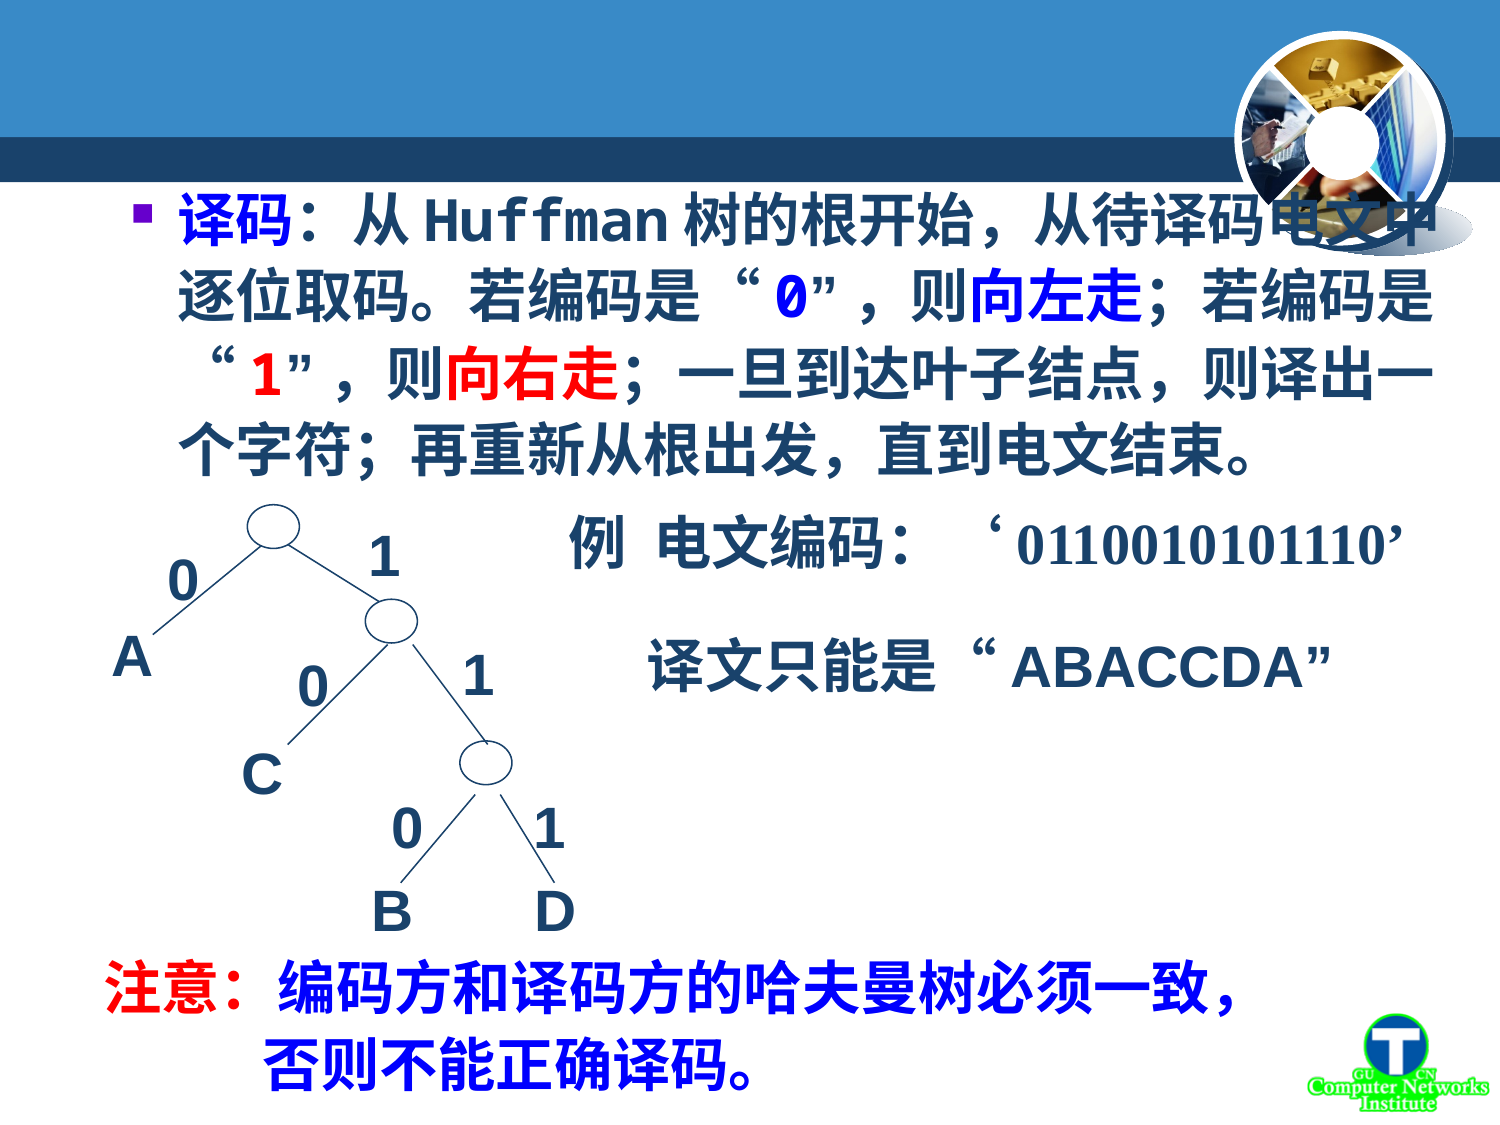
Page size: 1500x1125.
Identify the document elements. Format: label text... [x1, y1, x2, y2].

picture [1274, 39, 1404, 114]
text_box 译文只能是“ABACCDA” [632, 621, 1349, 707]
picture [1305, 1011, 1491, 1115]
picture [1241, 70, 1315, 168]
text_box 译码：从Huffman树的根开始，从待译码电文中逐位取码。若编码是“0”，则向左走；若编码是“1”，则向右走；一旦到达叶子结点，则译出一个字符；再重新从根出发，直到电文结束。 [41, 168, 1470, 504]
slide_number [1376, 1023, 1468, 1100]
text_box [100, 504, 602, 941]
picture [1365, 69, 1438, 168]
text_box 例 电文编码：‘0110010101110’ [553, 498, 1422, 584]
text_box 注意：编码方和译码方的哈夫曼树必须一致， 否则不能正确译码。 [88, 940, 1376, 1106]
